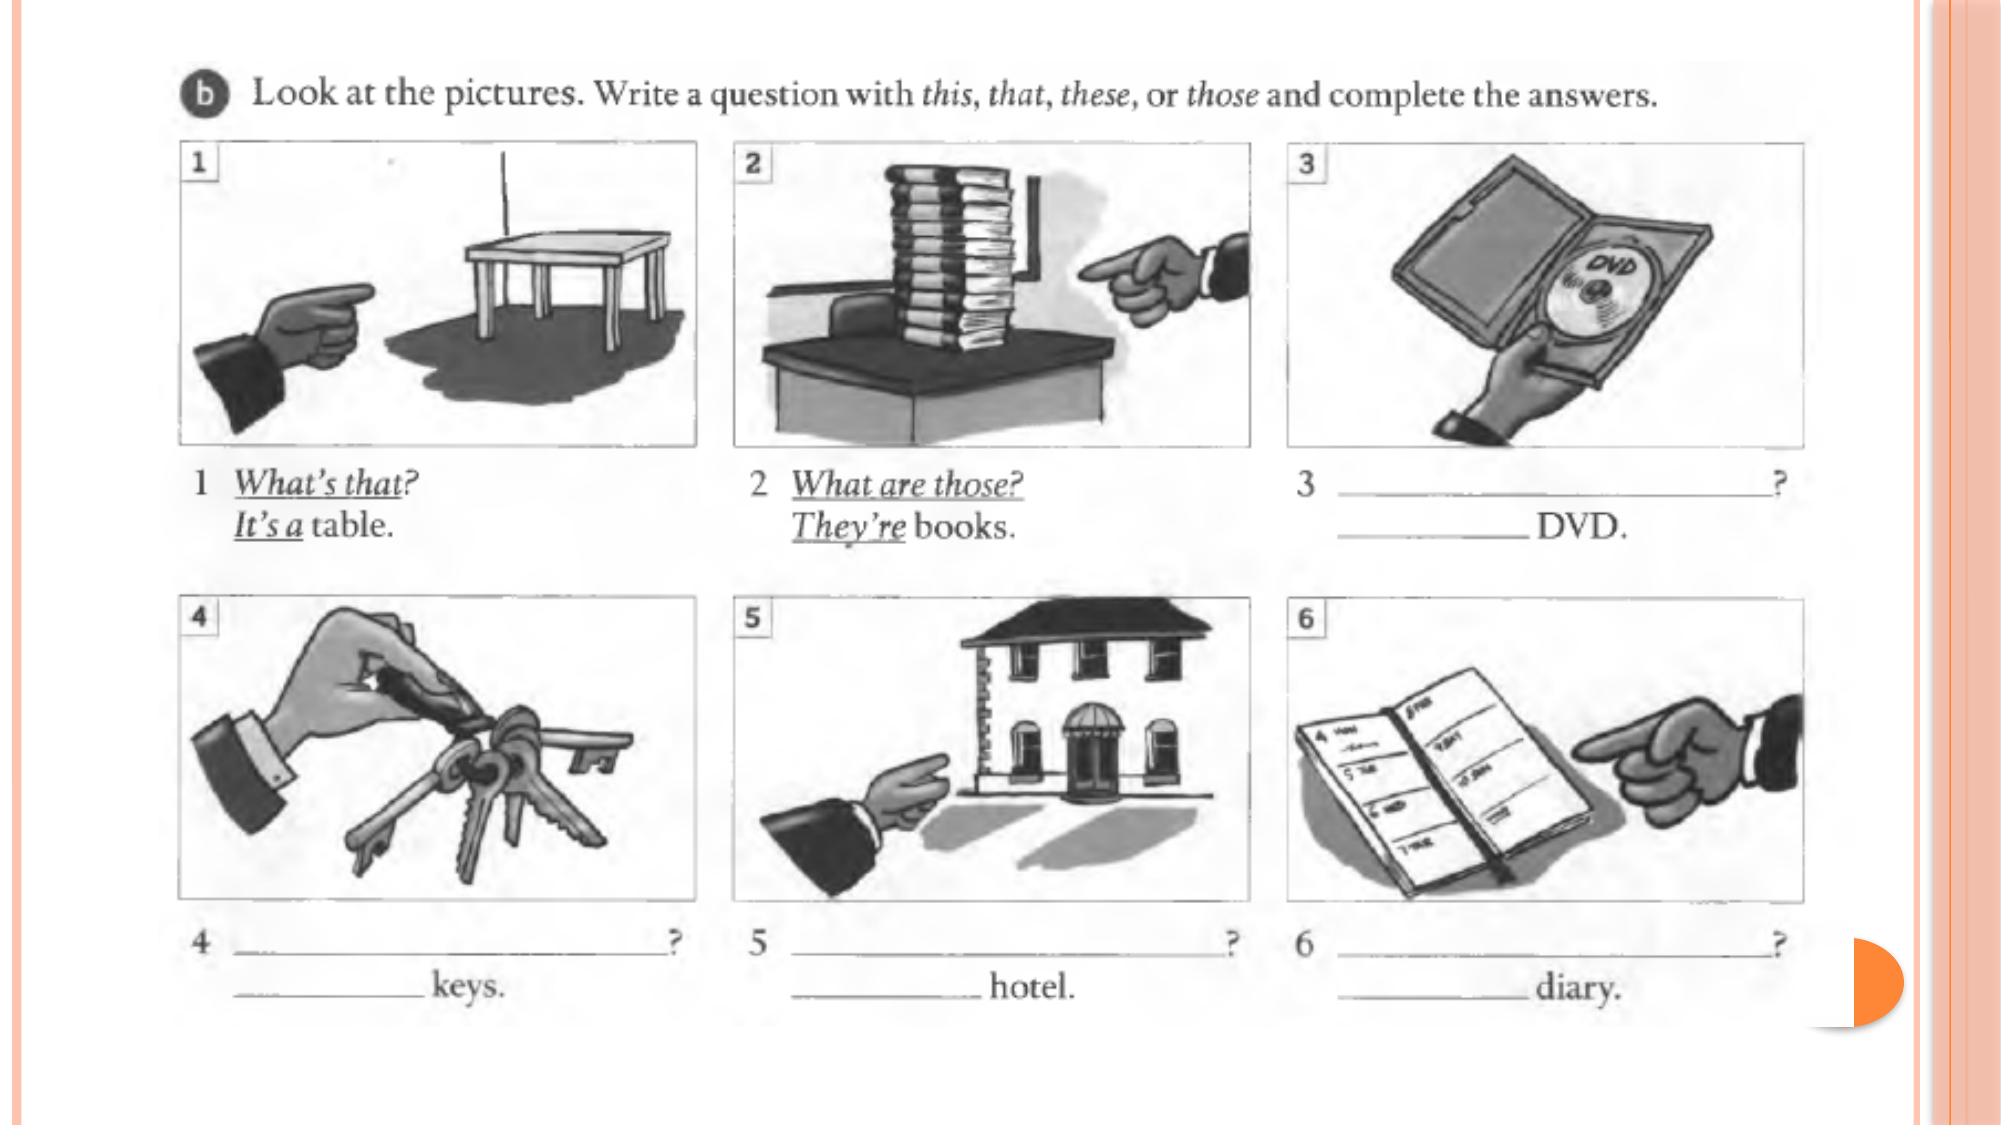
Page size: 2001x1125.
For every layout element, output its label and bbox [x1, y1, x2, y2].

list [157, 61, 1854, 1028]
